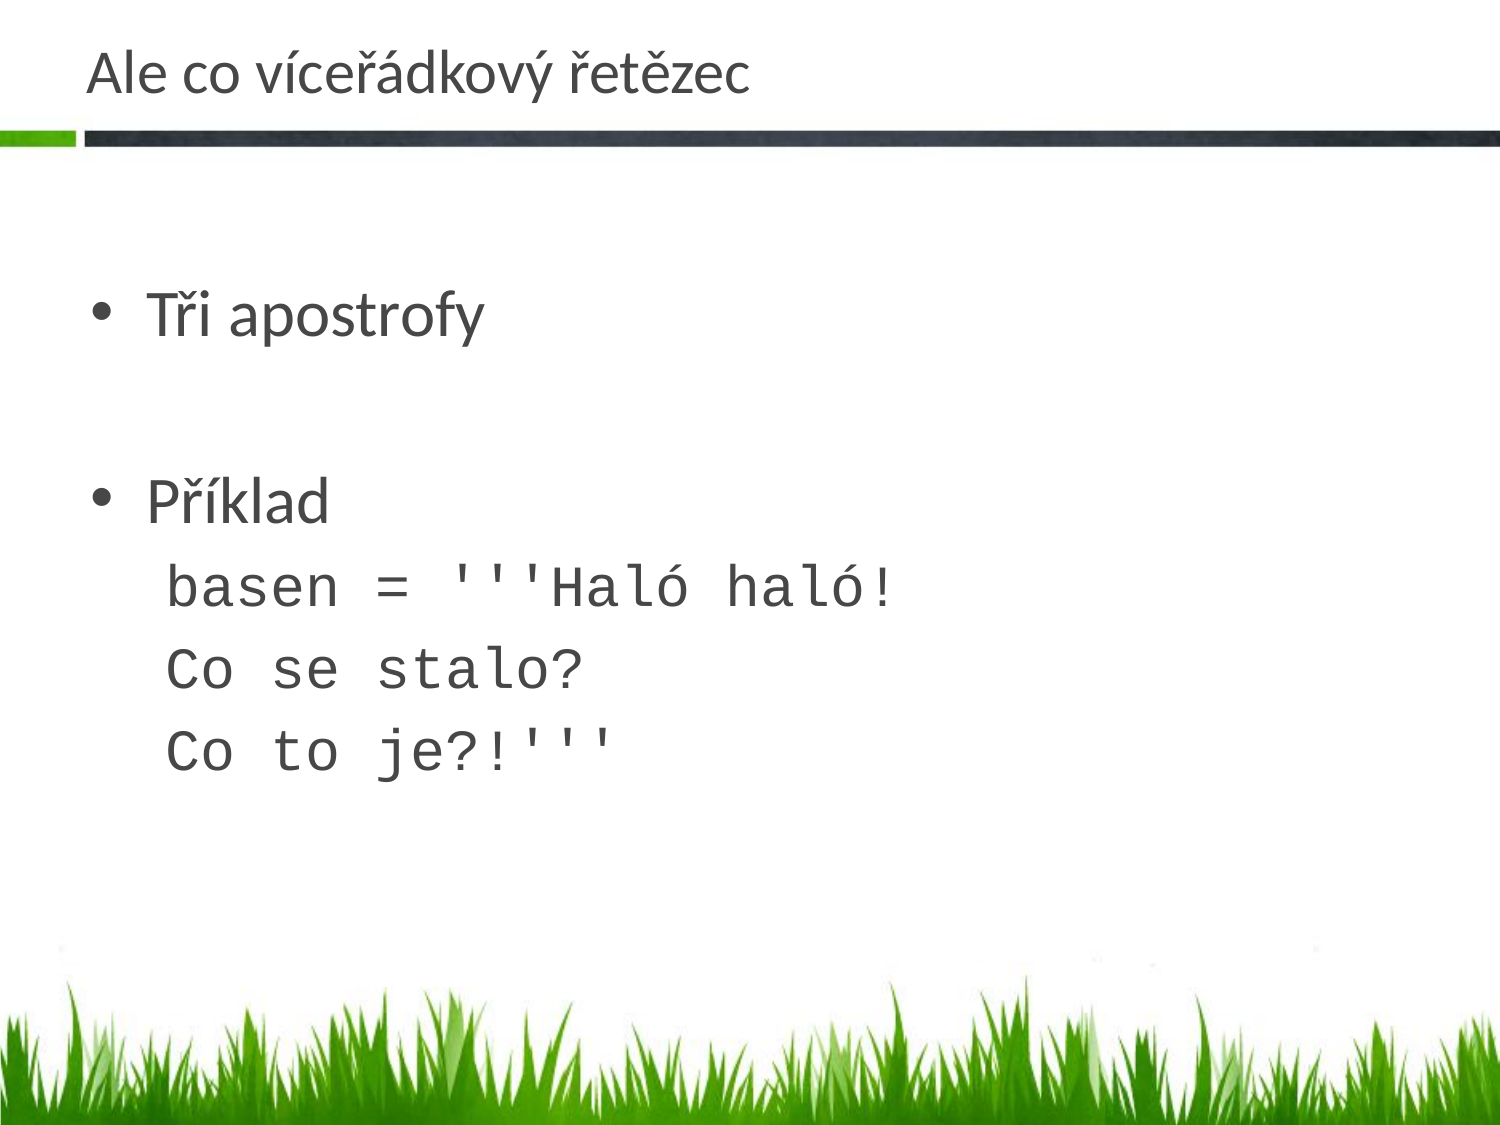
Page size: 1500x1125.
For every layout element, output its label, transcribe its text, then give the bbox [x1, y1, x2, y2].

title Ale co víceřádkový řetězec [71, 12, 1450, 125]
list Tři apostrofy Příklad basen = '''Haló haló! Co se stalo? Co to je?!''' [75, 262, 1425, 1005]
picture [0, 0, 1500, 1125]
